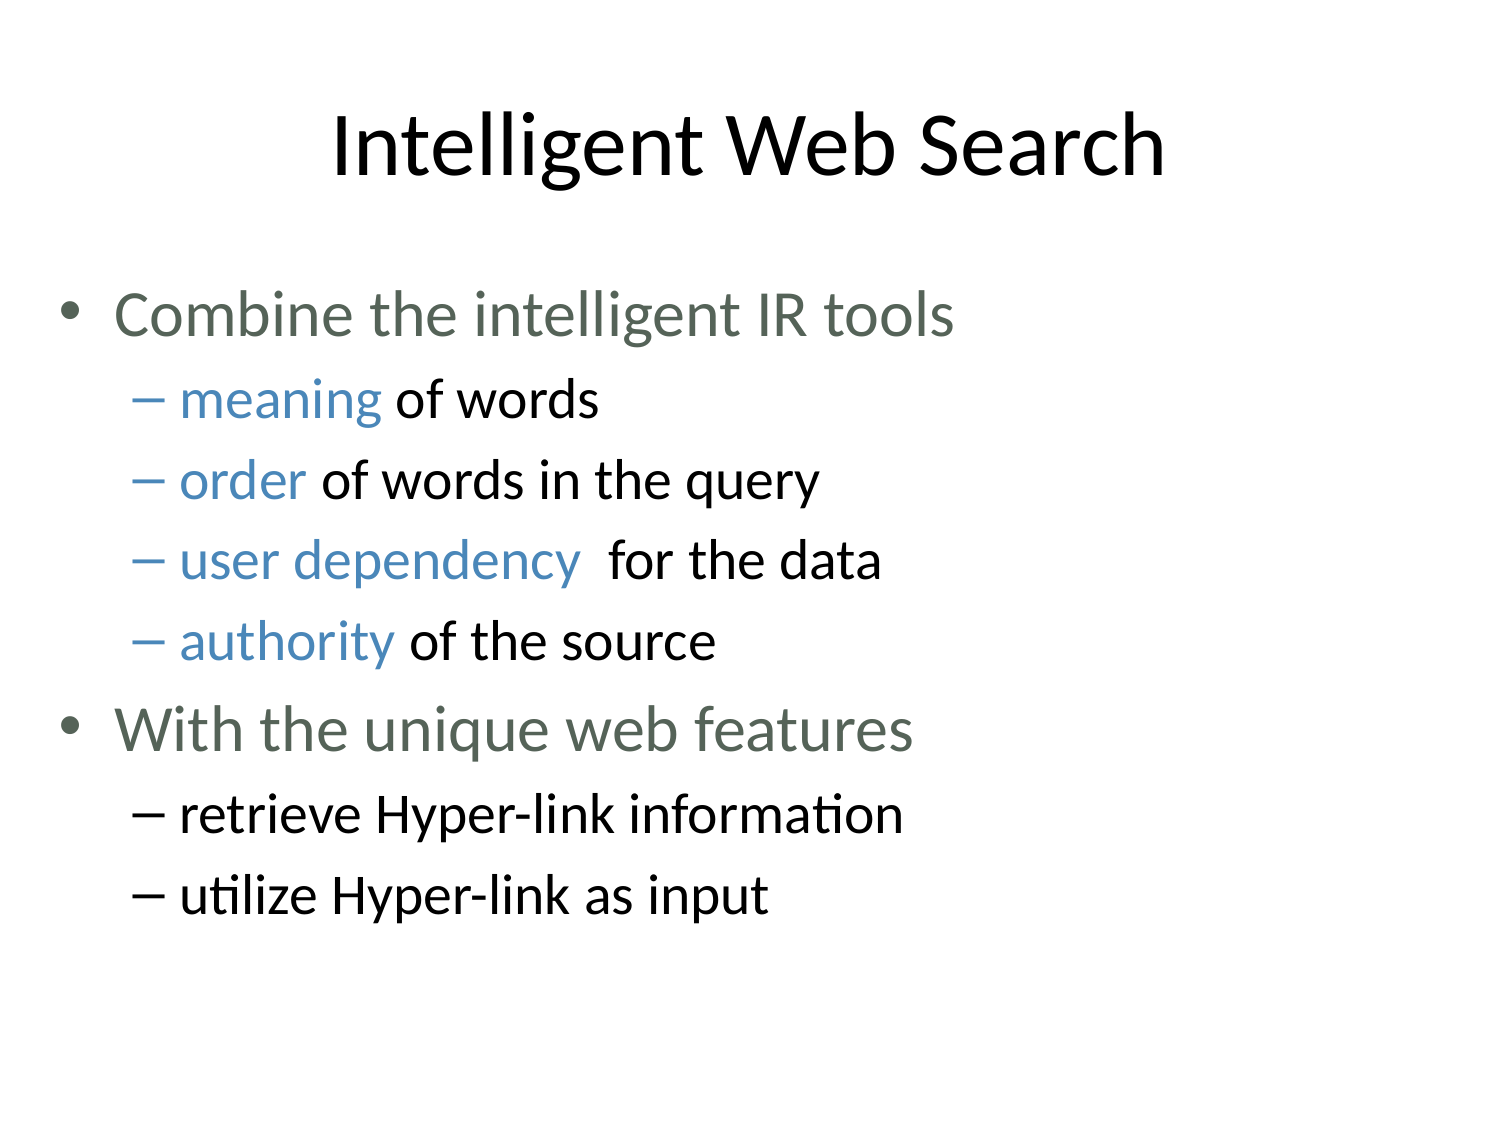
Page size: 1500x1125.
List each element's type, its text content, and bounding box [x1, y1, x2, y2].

title Intelligent Web Search [75, 45, 1425, 233]
list Combine the intelligent IR tools meaning of words order of words in the query user dependency for the data authority of the source With the unique web features retrieve Hyper-link information utilize Hyper-link as input [43, 262, 1331, 938]
